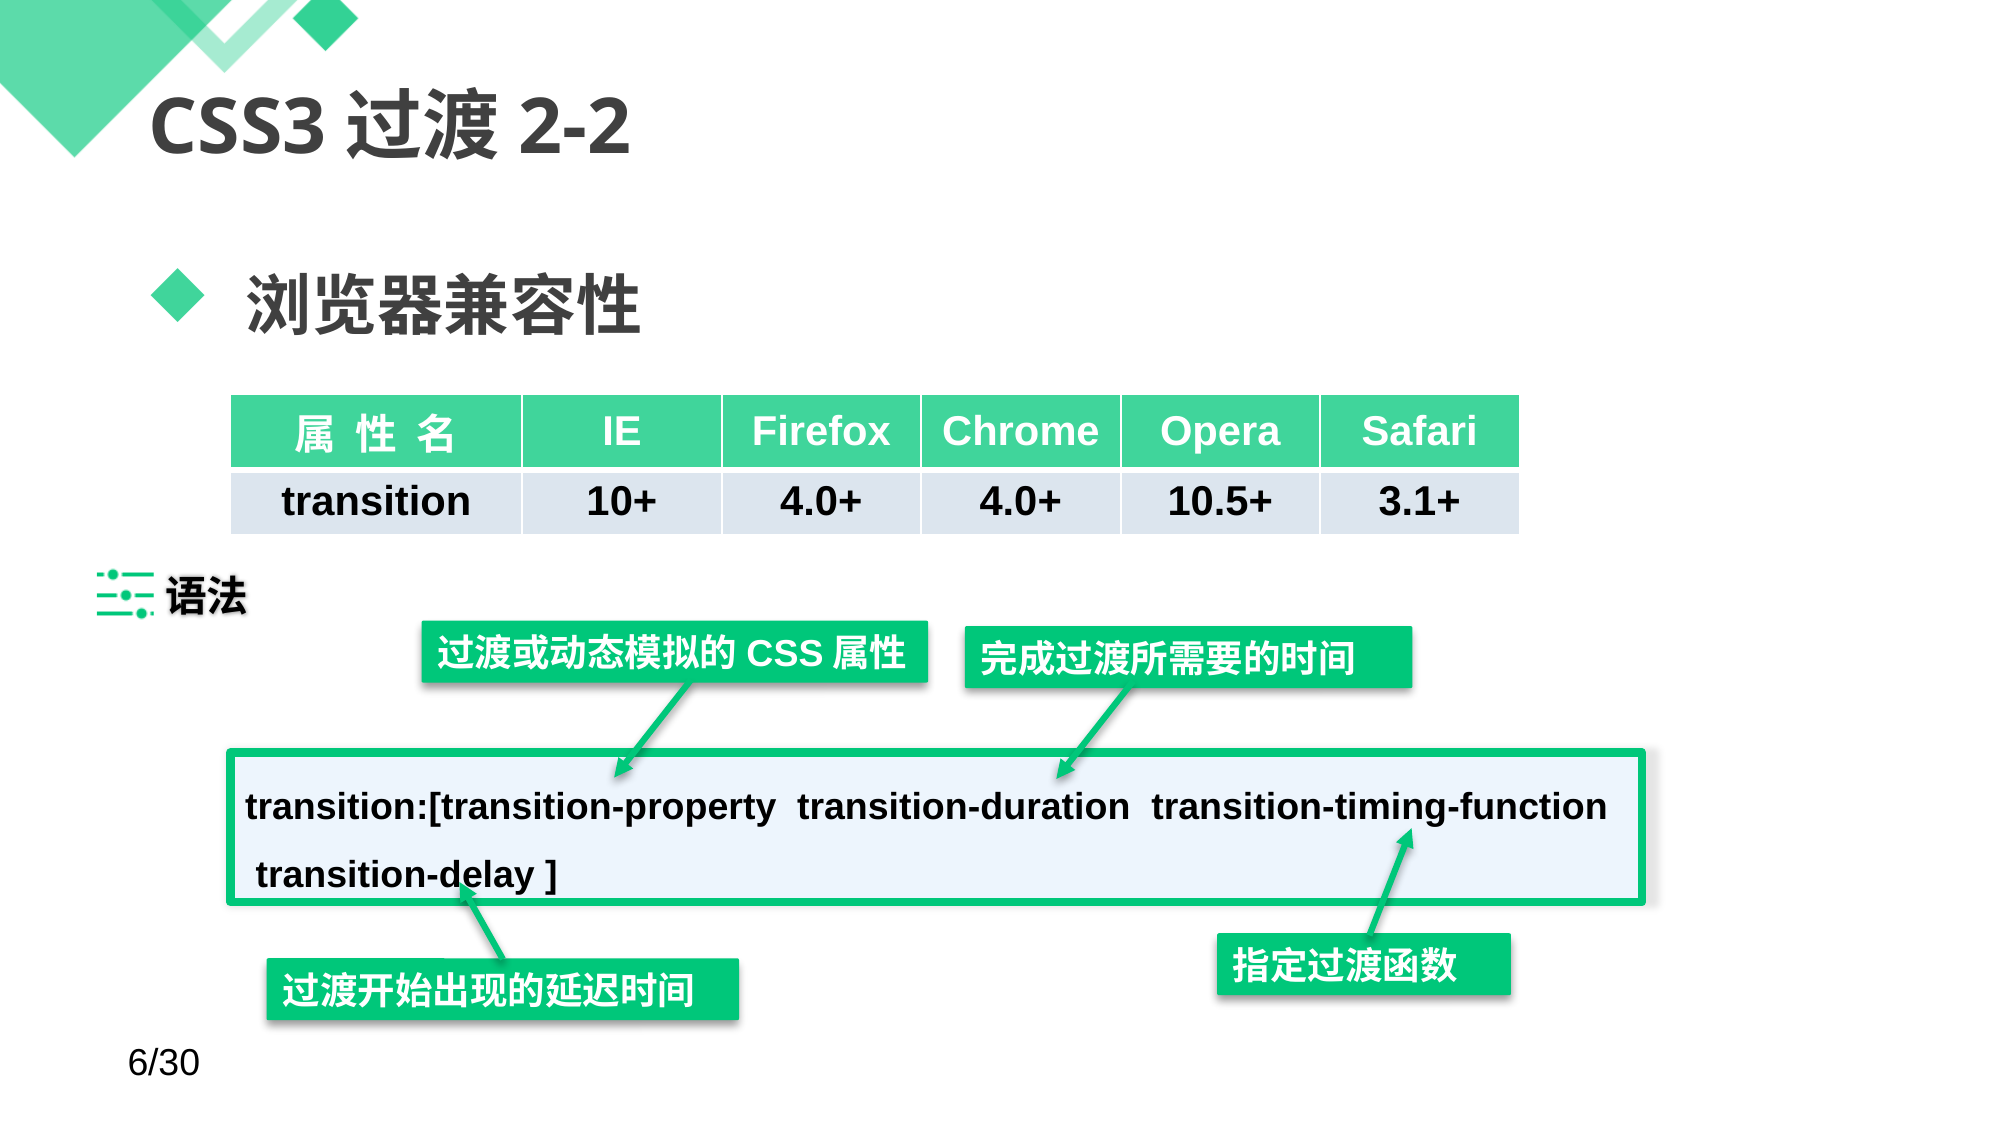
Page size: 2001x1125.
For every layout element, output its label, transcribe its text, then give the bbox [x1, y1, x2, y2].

table_header Firefox [723, 395, 920, 467]
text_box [459, 881, 504, 959]
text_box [613, 679, 692, 778]
table_header Opera [1122, 395, 1319, 467]
table_cell 10+ [523, 473, 721, 534]
text_box 完成过渡所需要的时间 [965, 626, 1412, 688]
table_cell 10.5+ [1122, 473, 1319, 534]
table_header IE [523, 395, 721, 467]
table_header Safari [1321, 395, 1519, 467]
picture [0, 0, 2000, 1125]
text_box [93, 561, 265, 628]
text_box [1056, 680, 1134, 780]
table_cell 3.1+ [1321, 473, 1519, 534]
text_box 指定过渡函数 [1217, 933, 1511, 995]
list 浏览器兼容性 [126, 214, 1880, 1006]
text_box 过渡开始出现的延迟时间 [267, 958, 739, 1020]
table_cell 4.0+ [922, 473, 1120, 534]
table_header 属 性 名 [231, 395, 521, 467]
title CSS3过渡2-2 [129, 45, 1692, 201]
table_cell 4.0+ [723, 473, 920, 534]
table_cell transition [231, 473, 521, 534]
text_box transition:[transition-property transition-duration transition-timing-function transition-delay ] [230, 752, 1642, 903]
table_header Chrome [922, 395, 1120, 467]
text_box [1369, 827, 1412, 936]
text_box 过渡或动态模拟的CSS属性 [422, 621, 928, 682]
